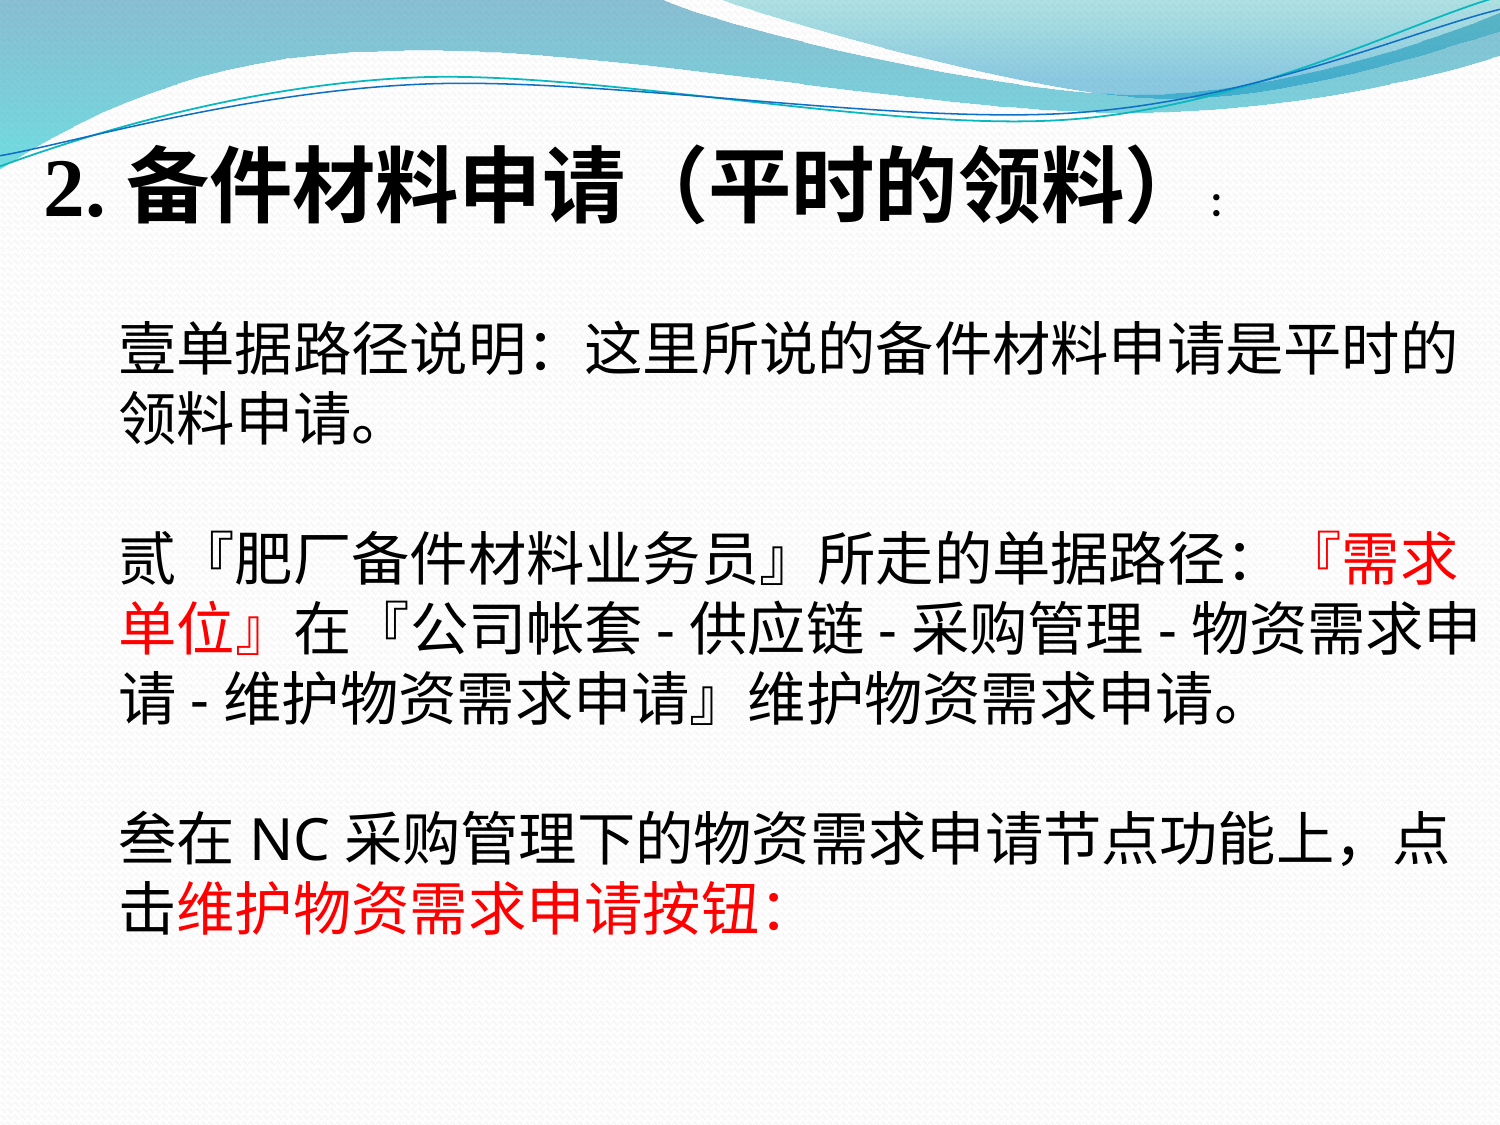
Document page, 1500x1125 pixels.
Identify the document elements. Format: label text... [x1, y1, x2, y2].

text_box 2.备件材料申请（平时的领料）： 单据路径说明：这里所说的备件材料申请是平时的领料申请。 『肥厂备件材料业务员』所走的单据路径：『需求单位』在『公司帐套-供应链-采购管理-物资需求申请-维护物资需求申请』维护物资需求申请。 在NC采购管理下的物资需求申请节点功能上，点击维护物资需求申请按钮： [0, 5, 1500, 1110]
